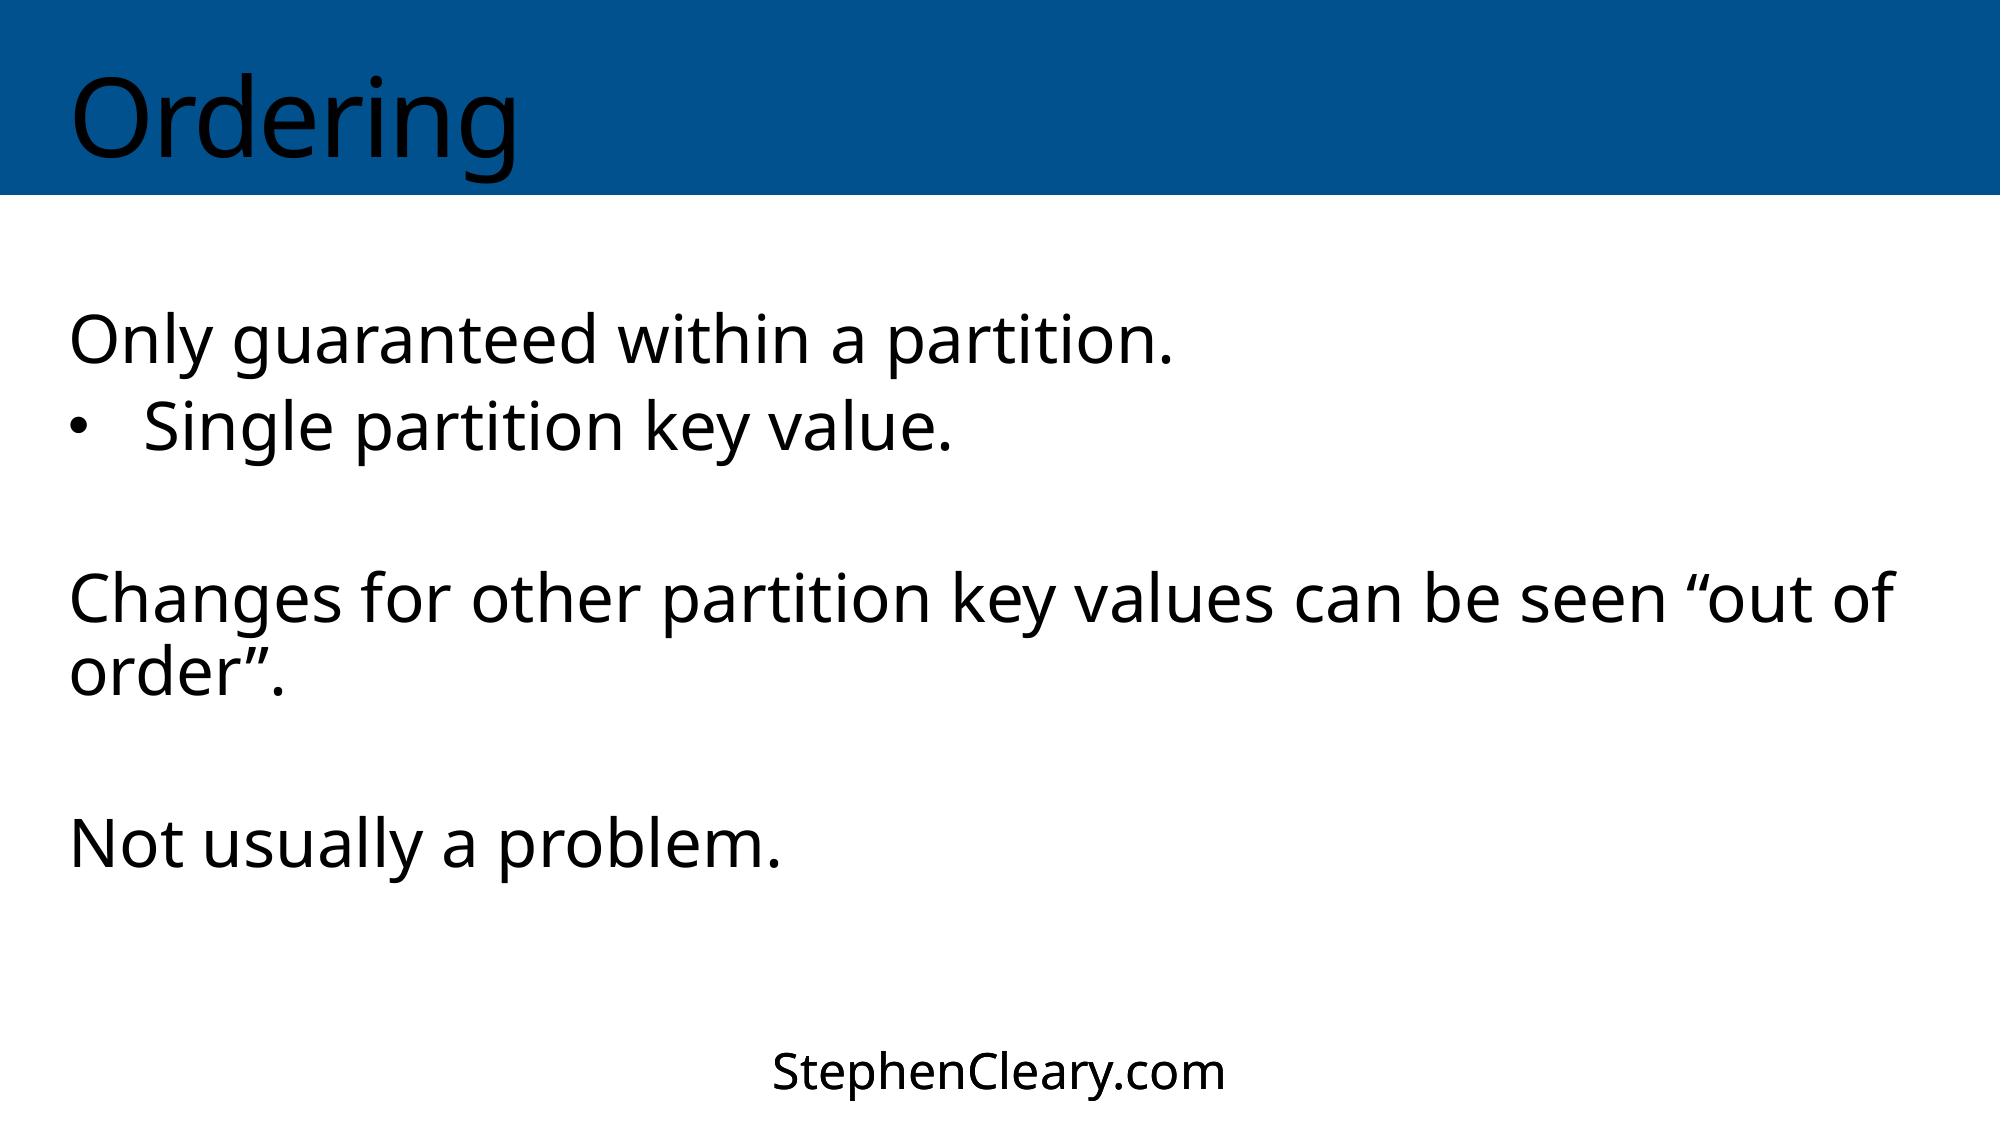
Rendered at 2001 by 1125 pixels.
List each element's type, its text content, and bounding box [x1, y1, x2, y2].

list Only guaranteed within a partition. Single partition key value. Changes for other partition key values can be seen “out of order”. Not usually a problem. [44, 196, 1956, 913]
title Ordering [44, 47, 1957, 196]
